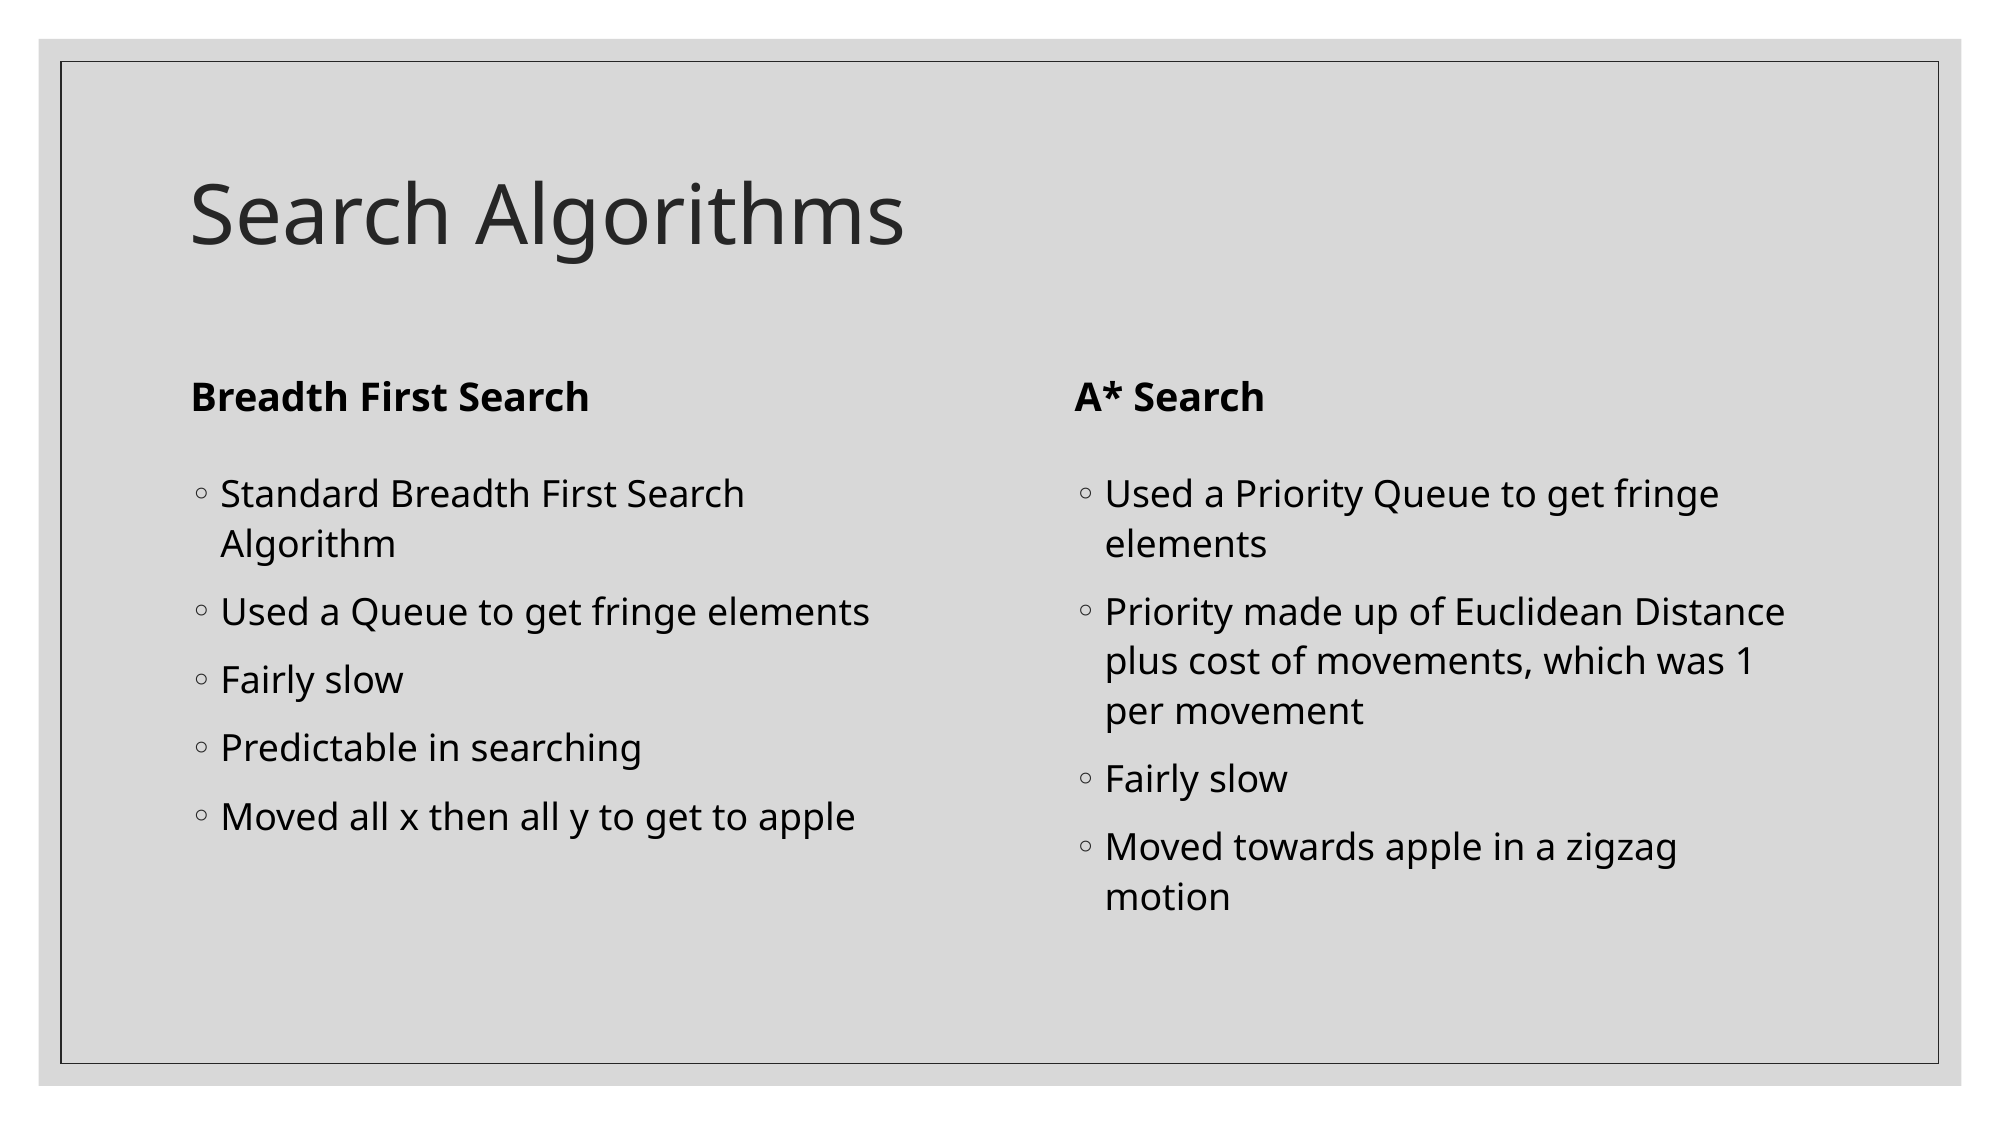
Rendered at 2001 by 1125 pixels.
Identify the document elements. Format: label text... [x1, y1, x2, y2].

list Breadth First Search [175, 340, 941, 446]
list Standard Breadth First Search Algorithm Used a Queue to get fringe elements Fairly slow Predictable in searching Moved all x then all y to get to apple [175, 458, 941, 978]
title Search Algorithms [174, 105, 1825, 331]
list Used a Priority Queue to get fringe elements Priority made up of Euclidean Distance plus cost of movements, which was 1 per movement Fairly slow Moved towards apple in a zigzag motion [1059, 458, 1825, 978]
list A* Search [1059, 340, 1825, 446]
